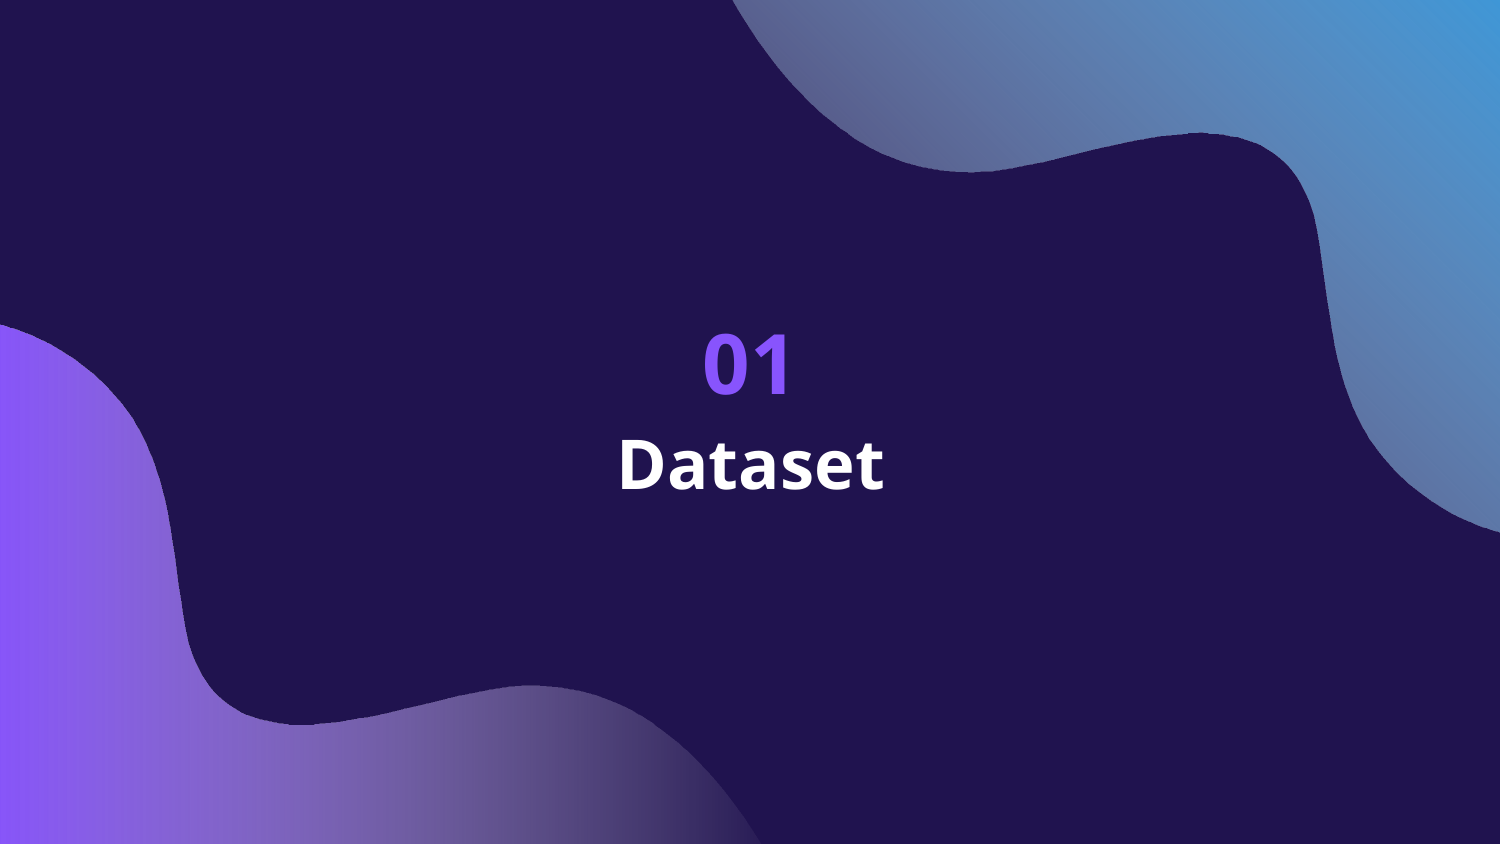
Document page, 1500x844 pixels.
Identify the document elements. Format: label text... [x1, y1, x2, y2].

title Dataset [355, 405, 1145, 495]
title 01 [609, 317, 891, 406]
